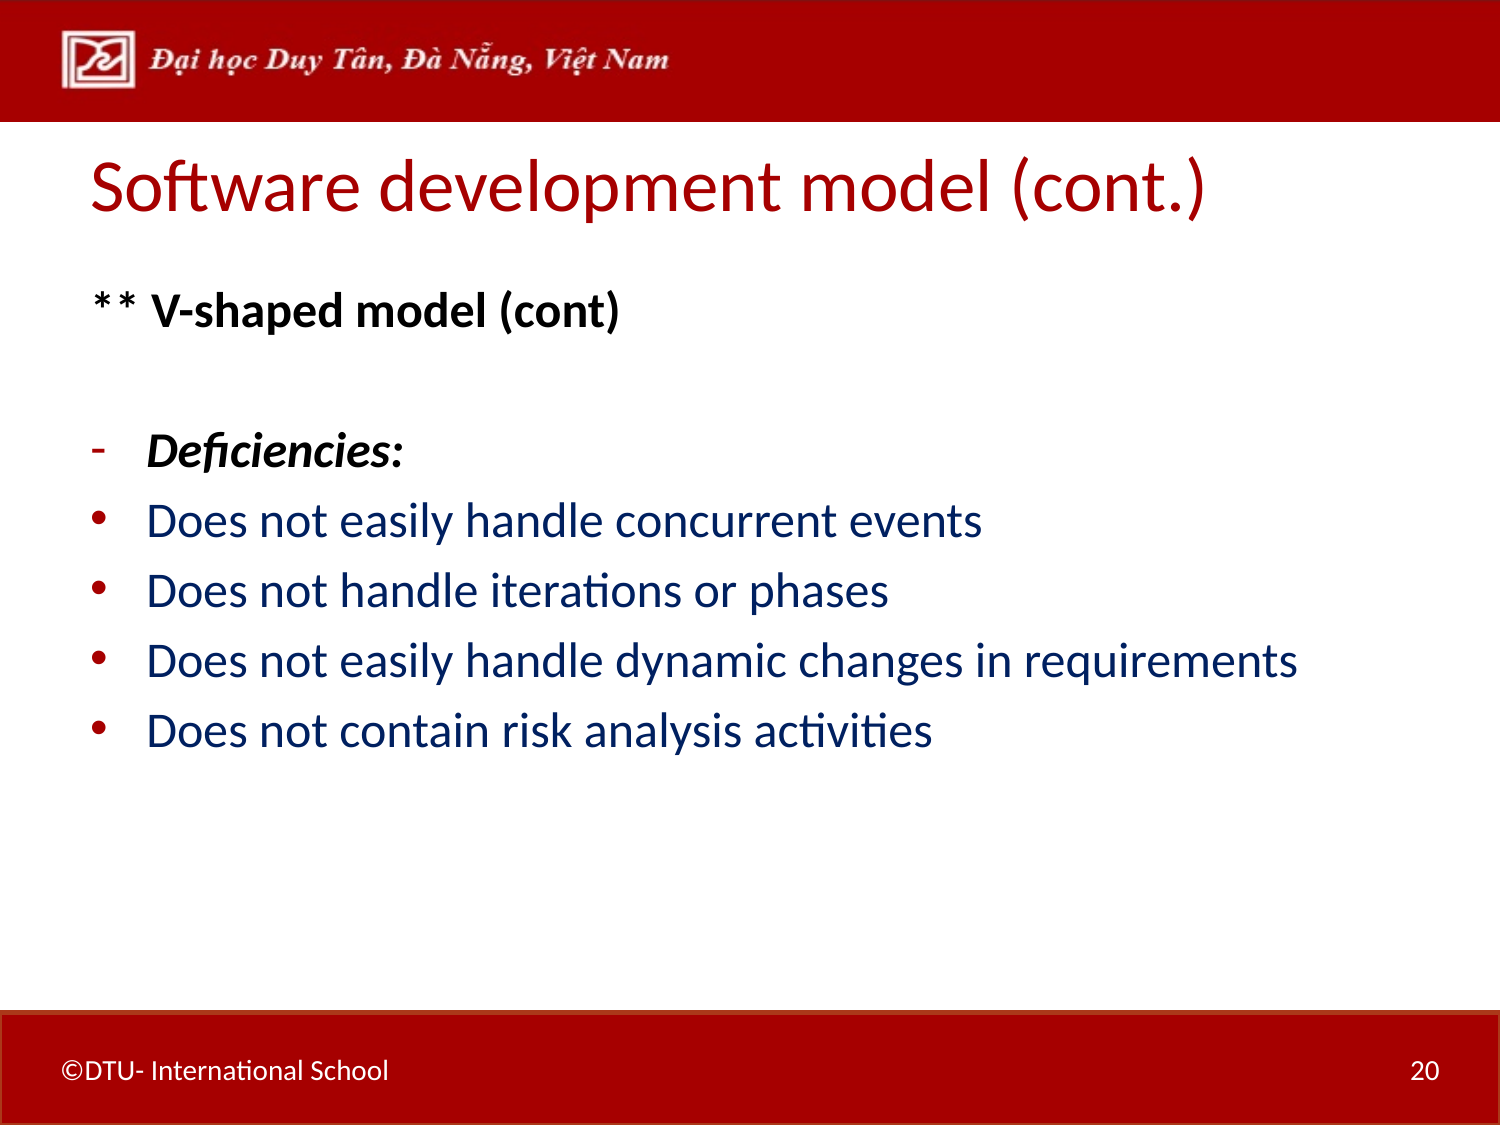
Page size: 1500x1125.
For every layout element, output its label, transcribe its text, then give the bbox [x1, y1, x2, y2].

title Software development model (cont.) [75, 121, 1425, 242]
picture [0, 0, 1500, 122]
list ** V-shaped model (cont) Deficiencies: Does not easily handle concurrent events Does not handle iterations or phases Does not easily handle dynamic changes in requirements Does not contain risk analysis activities [75, 270, 1425, 1013]
